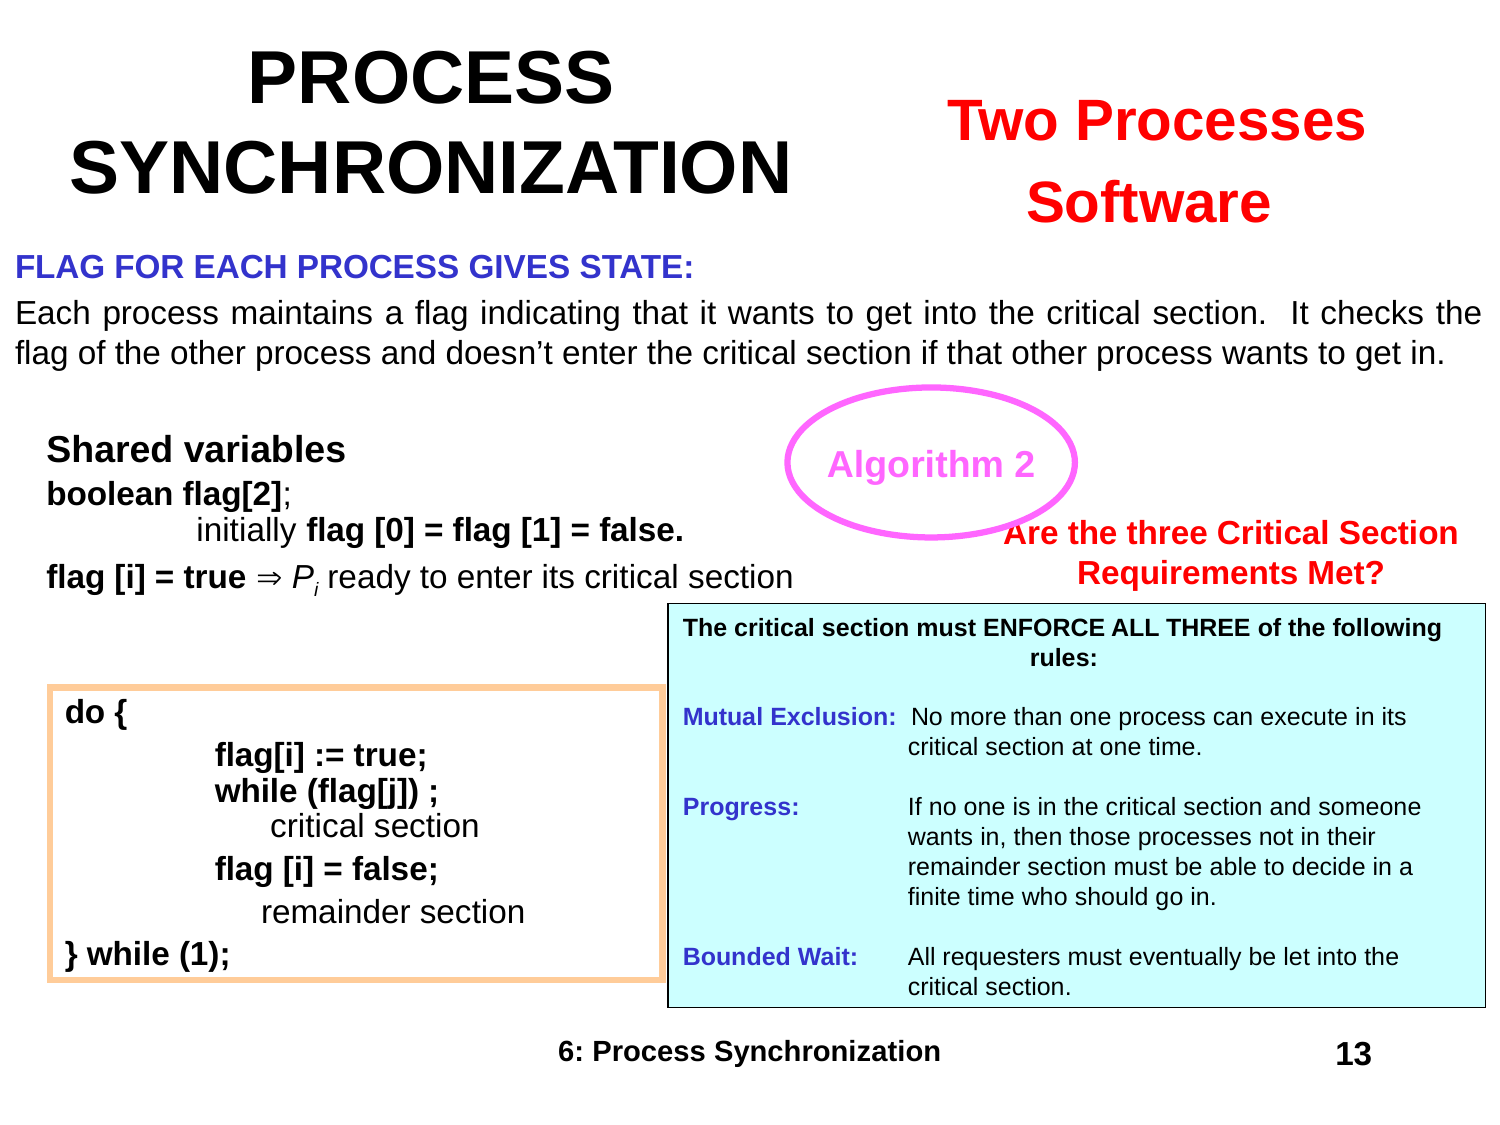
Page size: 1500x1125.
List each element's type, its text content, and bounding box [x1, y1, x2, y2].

subtitle FLAG FOR EACH PROCESS GIVES STATE: Each process maintains a flag indicating that it wants to get into the critical section. It checks the flag of the other process and doesn’t enter the critical section if that other process wants to get in. [0, 237, 1500, 400]
text_box Algorithm 2 [810, 387, 1075, 538]
text_box Two Processes Software [932, 74, 1383, 242]
text_box Are the three Critical Section Requirements Met? [987, 504, 1475, 599]
text_box Shared variables boolean flag[2]; initially flag [0] = flag [1] = false. flag [i] = true  Pi ready to enter its critical section [31, 422, 832, 604]
footer 6: Process Synchronization [512, 1024, 988, 1101]
text_box The critical section must ENFORCE ALL THREE of the following rules: Mutual Exclusion: No more than one process can execute in its critical section at one time. Progress: If no one is in the critical section and someone wants in, then those processes not in their remainder section must be able to decide in a finite time who should go in. Bounded Wait: All requesters must eventually be let into the critical section. [668, 603, 1486, 1008]
title PROCESS SYNCHRONIZATION [50, 50, 813, 188]
text_box do { flag[i] := true; while (flag[j]) ; critical section flag [i] = false; remainder section } while (1); [49, 687, 663, 981]
slide_number 13 [1074, 1024, 1388, 1101]
